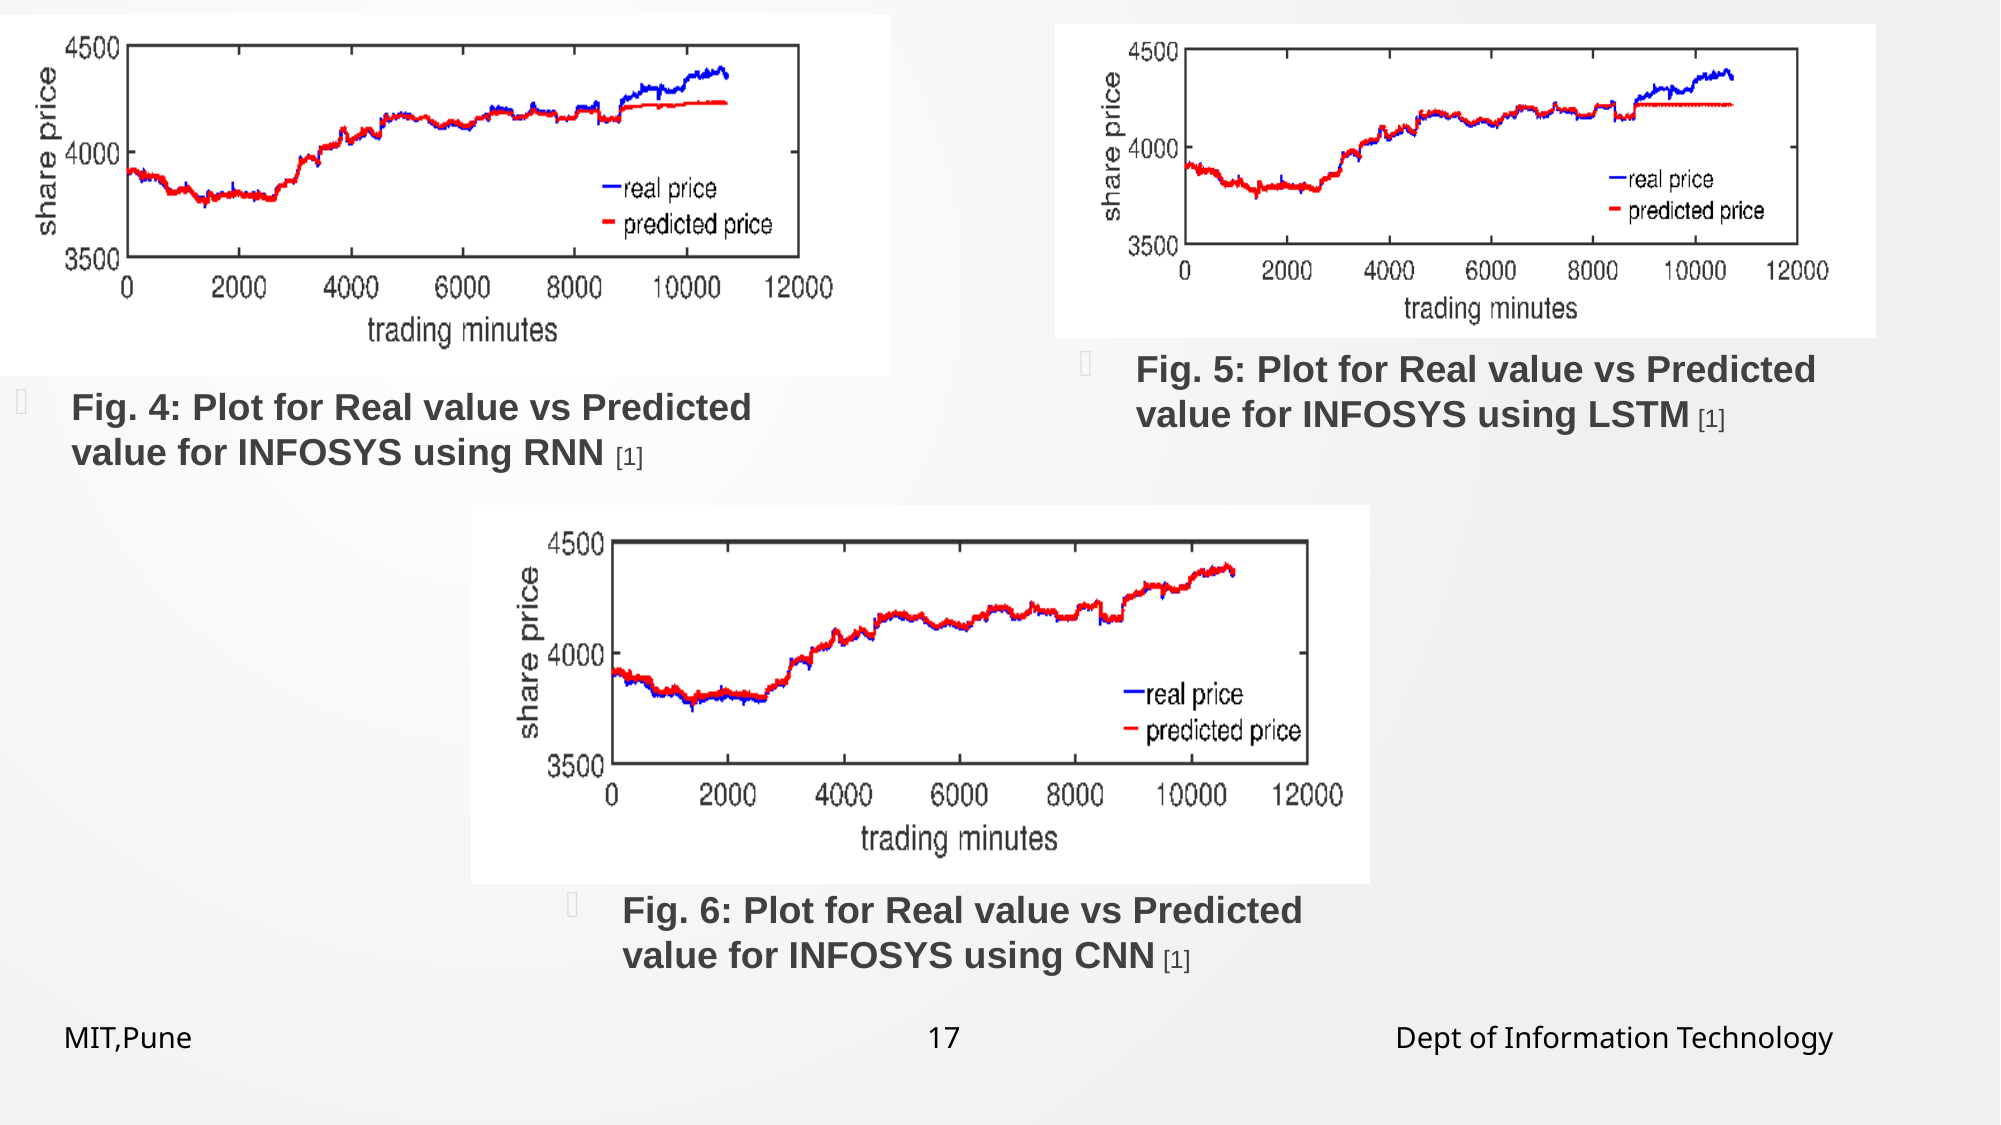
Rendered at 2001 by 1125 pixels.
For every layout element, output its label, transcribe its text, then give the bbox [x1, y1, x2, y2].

text_box Fig. 6: Plot for Real value vs Predicted value for INFOSYS using CNN [1] [551, 959, 1336, 1006]
picture [0, 15, 891, 376]
footer MIT,Pune 17 Dept of Information Technology [48, 1006, 1946, 1067]
text_box Fig. 5: Plot for Real value vs Predicted value for INFOSYS using LSTM [1] [1064, 348, 1849, 472]
picture [465, 505, 1371, 951]
list Fig. 4: Plot for Real value vs Predicted value for INFOSYS using RNN [1] [0, 384, 816, 519]
picture [1054, 24, 1877, 339]
